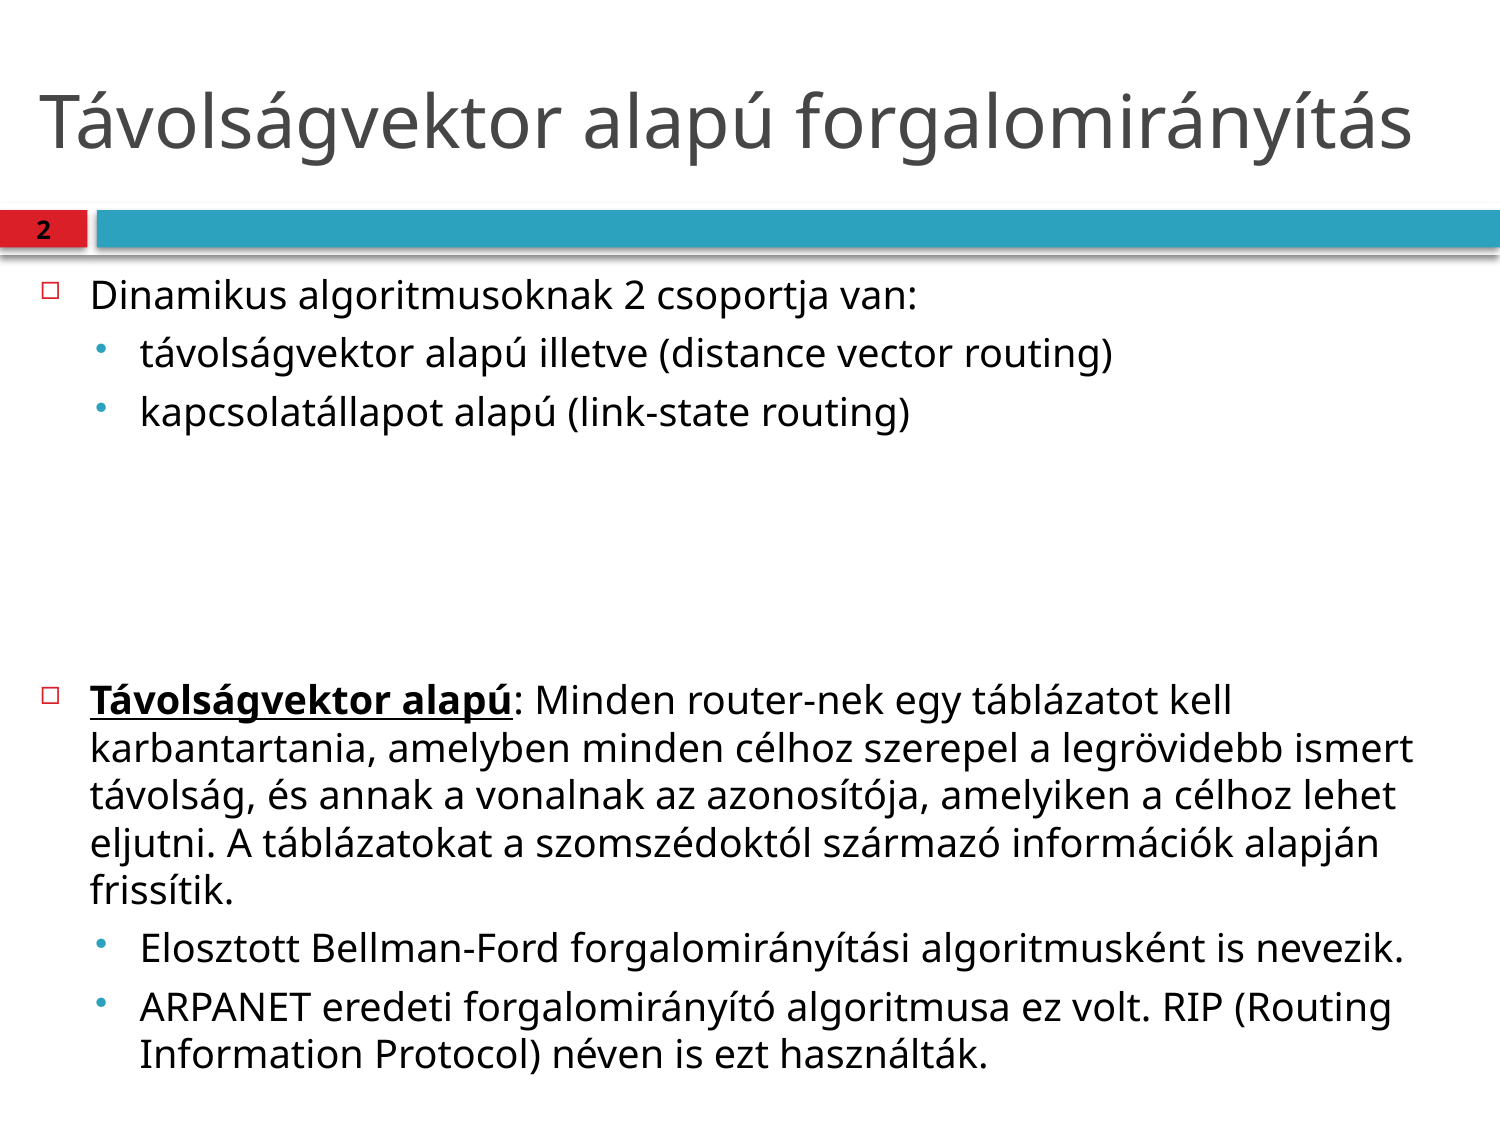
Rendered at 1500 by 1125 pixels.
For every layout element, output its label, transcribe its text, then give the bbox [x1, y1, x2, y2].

title Távolságvektor alapú forgalomirányítás [24, 37, 1475, 200]
list Dinamikus algoritmusoknak 2 csoportja van: távolságvektor alapú illetve (distance vector routing) kapcsolatállapot alapú (link-state routing) Távolságvektor alapú: Minden router-nek egy táblázatot kell karbantartania, amelyben minden célhoz szerepel a legrövidebb ismert távolság, és annak a vonalnak az azonosítója, amelyiken a célhoz lehet eljutni. A táblázatokat a szomszédoktól származó információk alapján frissítik. Elosztott Bellman-Ford forgalomirányítási algoritmusként is nevezik. ARPANET eredeti forgalomirányító algoritmusa ez volt. RIP (Routing Information Protocol) néven is ezt használták. [24, 262, 1475, 1100]
slide_number 2 [0, 206, 88, 257]
